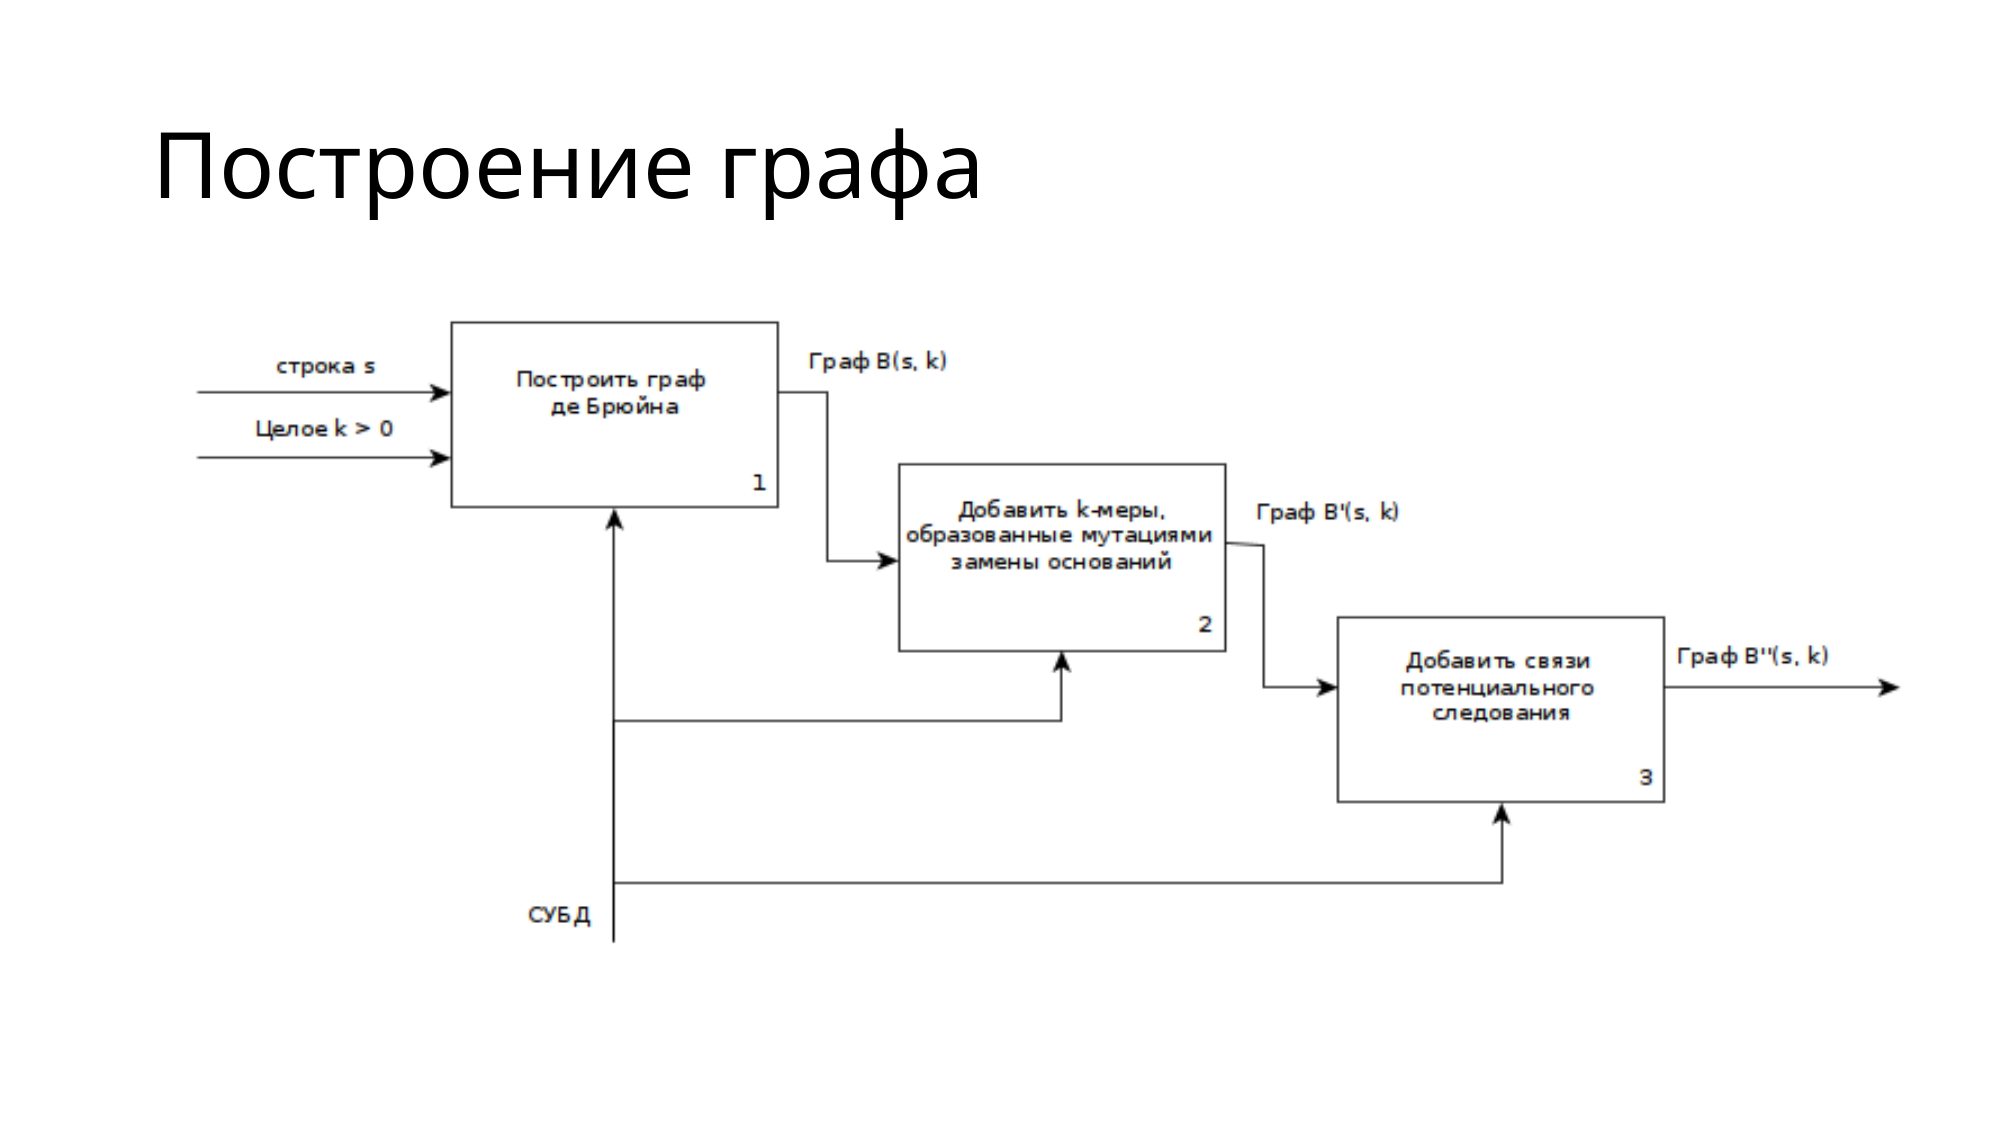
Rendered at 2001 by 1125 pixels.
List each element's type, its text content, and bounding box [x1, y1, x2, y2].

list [188, 304, 1911, 959]
title Построение графа [137, 59, 1863, 278]
